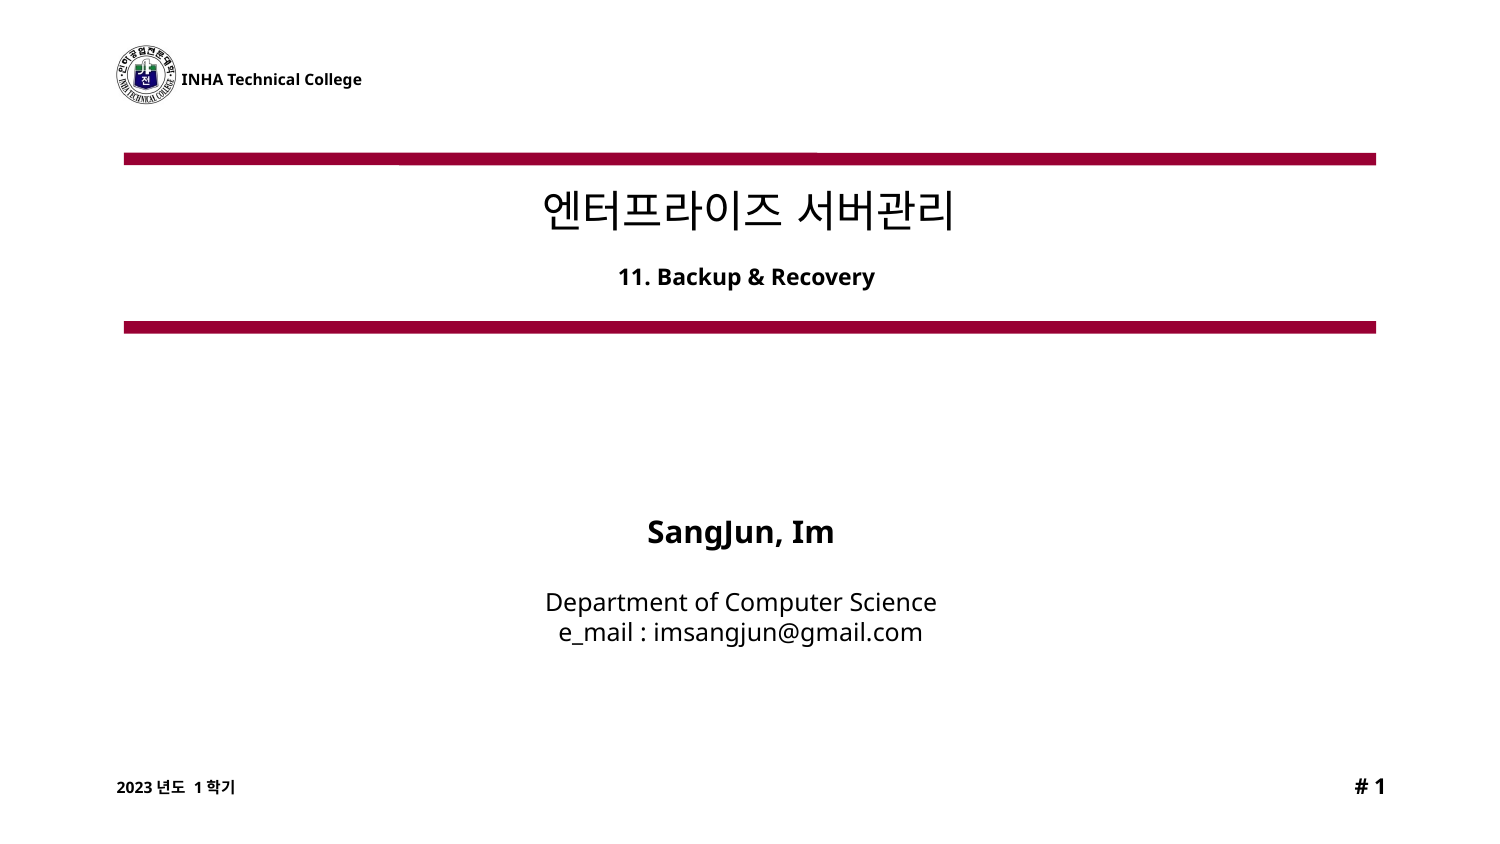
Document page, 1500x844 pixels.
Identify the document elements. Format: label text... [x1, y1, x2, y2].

text_box 2023년도 1학기 [101, 770, 251, 804]
text_box 엔터프라이즈 서버관리 [527, 176, 973, 244]
text_box INHA Technical College [186, 62, 377, 96]
picture [110, 38, 182, 111]
text_box 11. Backup & Recovery [561, 254, 933, 297]
text_box # 1 [1339, 765, 1402, 807]
text_box SangJun, Im Department of Computer Science e_mail : imsangjun@gmail.com [530, 504, 953, 654]
